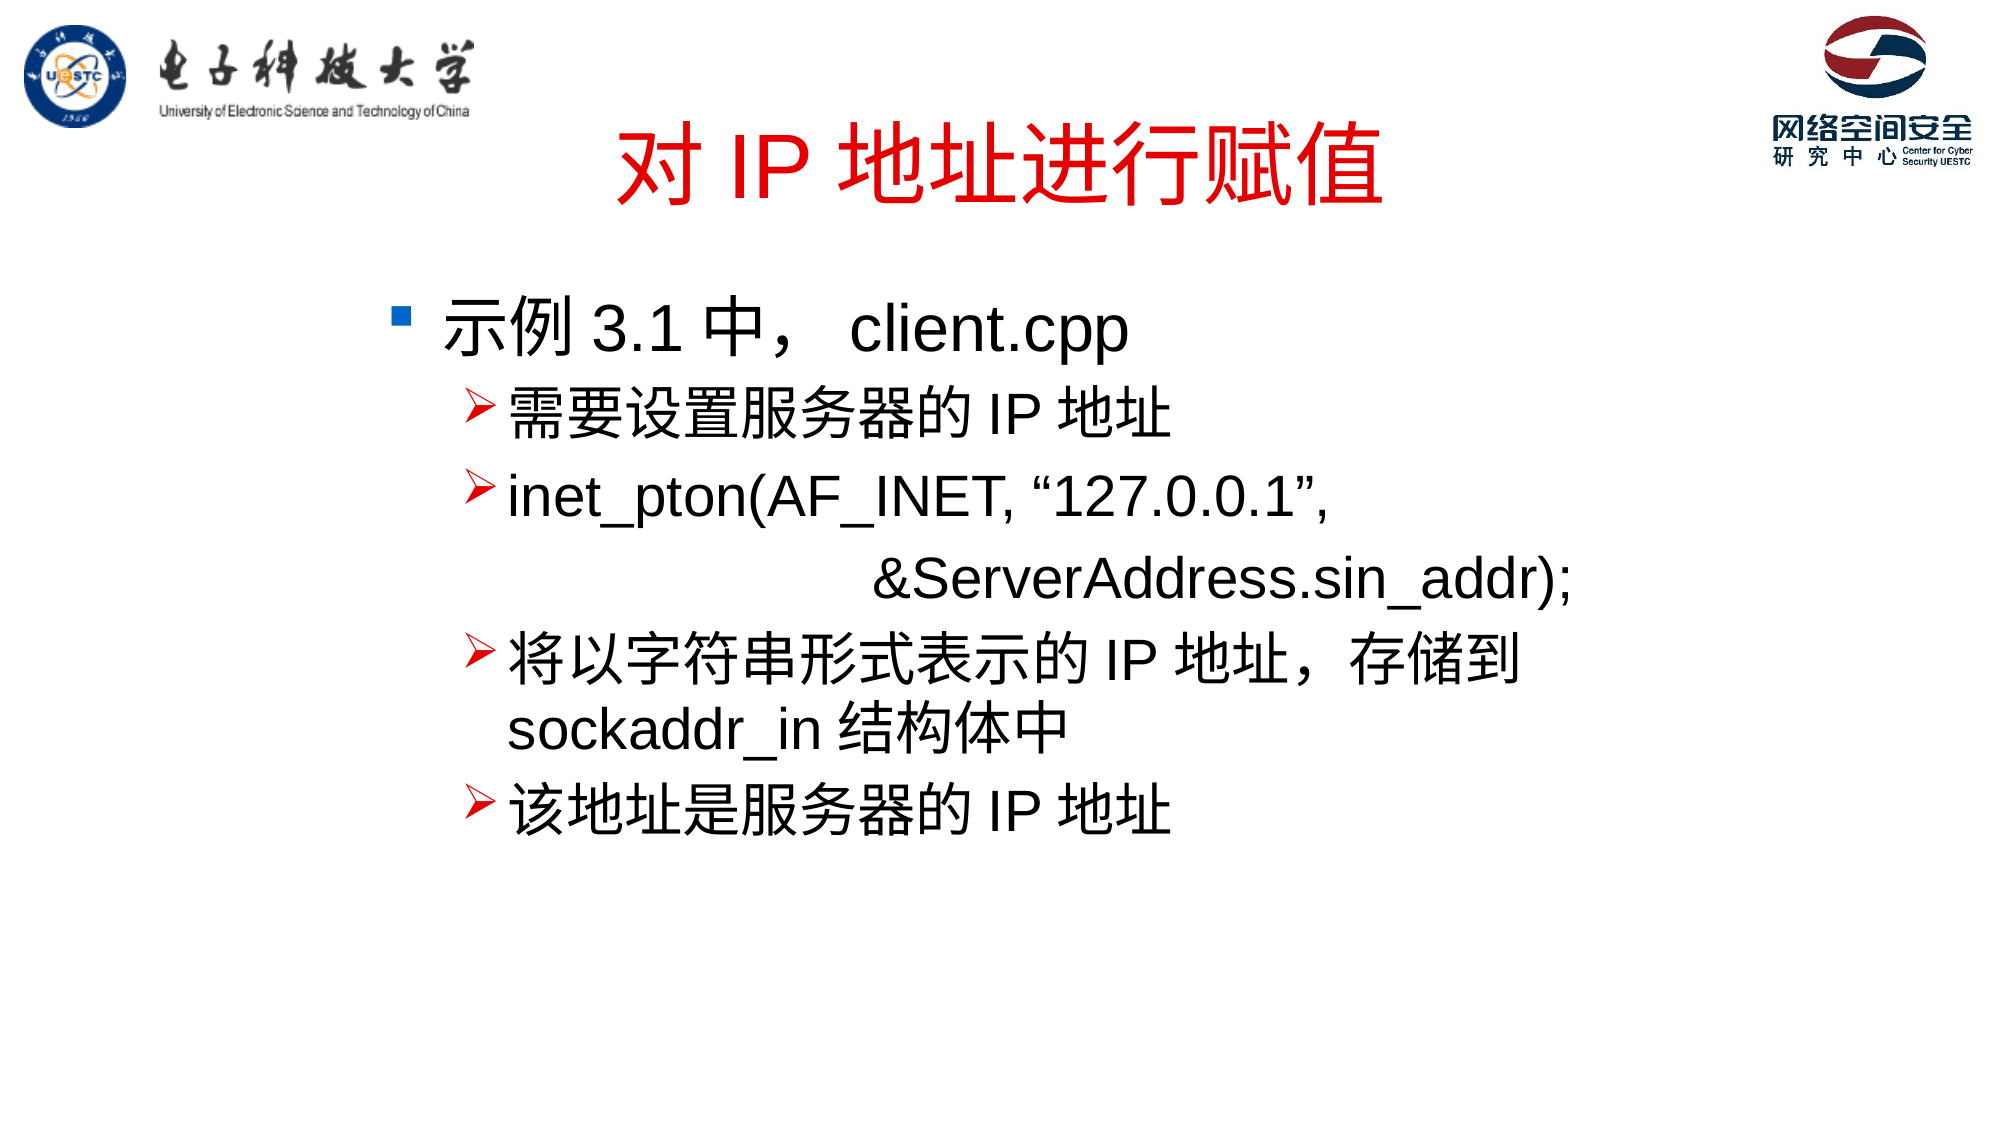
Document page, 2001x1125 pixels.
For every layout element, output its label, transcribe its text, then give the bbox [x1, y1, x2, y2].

picture [24, 25, 474, 128]
picture [1773, 8, 1973, 173]
text_box 示例3.1中，client.cpp 需要设置服务器的IP地址 inet_pton(AF_INET, “127.0.0.1”, &ServerAddress.sin_addr); 将以字符串形式表示的IP地址，存储到sockaddr_in结构体中 该地址是服务器的IP地址 [370, 277, 1709, 1016]
title 对IP地址进行赋值 [137, 59, 1863, 278]
